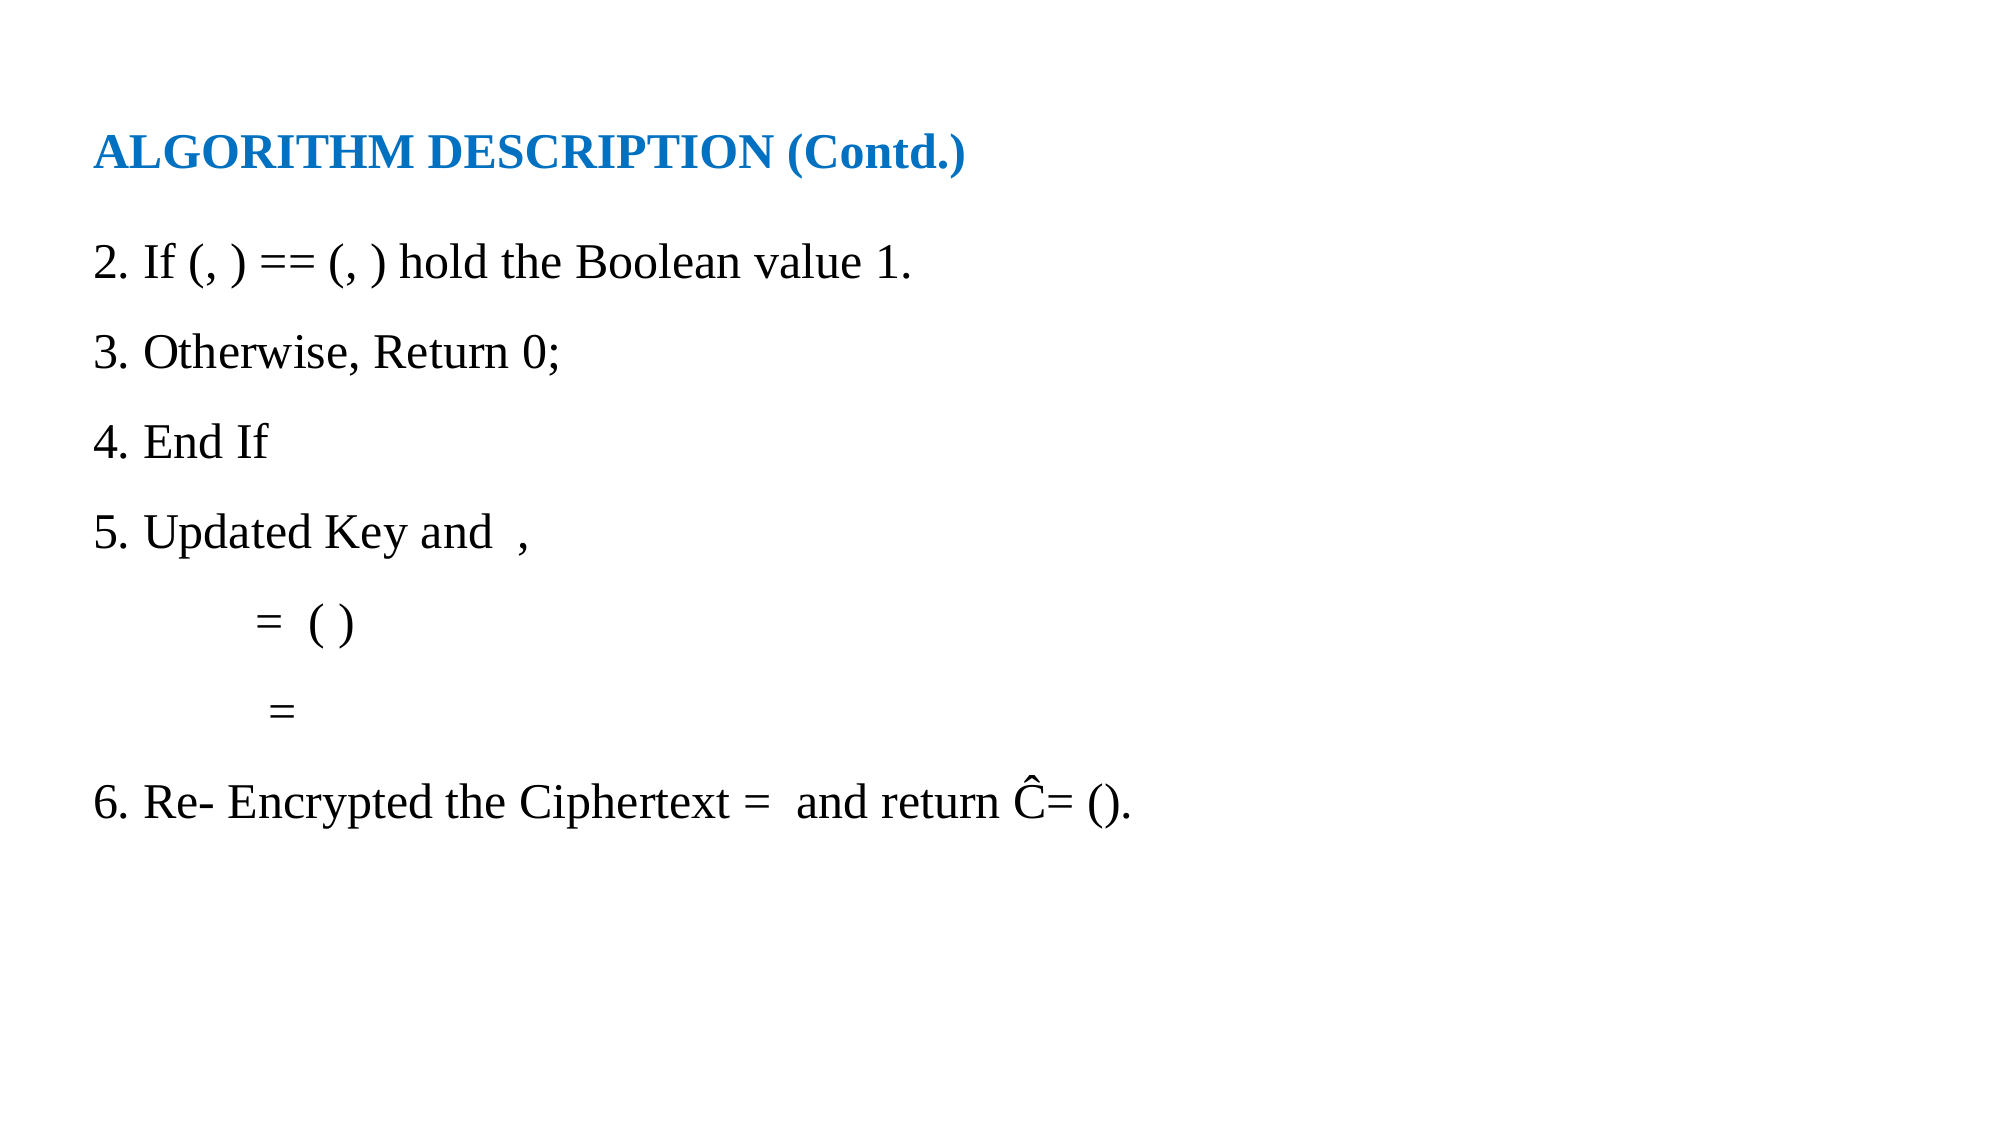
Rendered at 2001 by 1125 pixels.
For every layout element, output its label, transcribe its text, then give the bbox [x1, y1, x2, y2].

text_box ALGORITHM DESCRIPTION (Contd.) [78, 80, 1079, 186]
